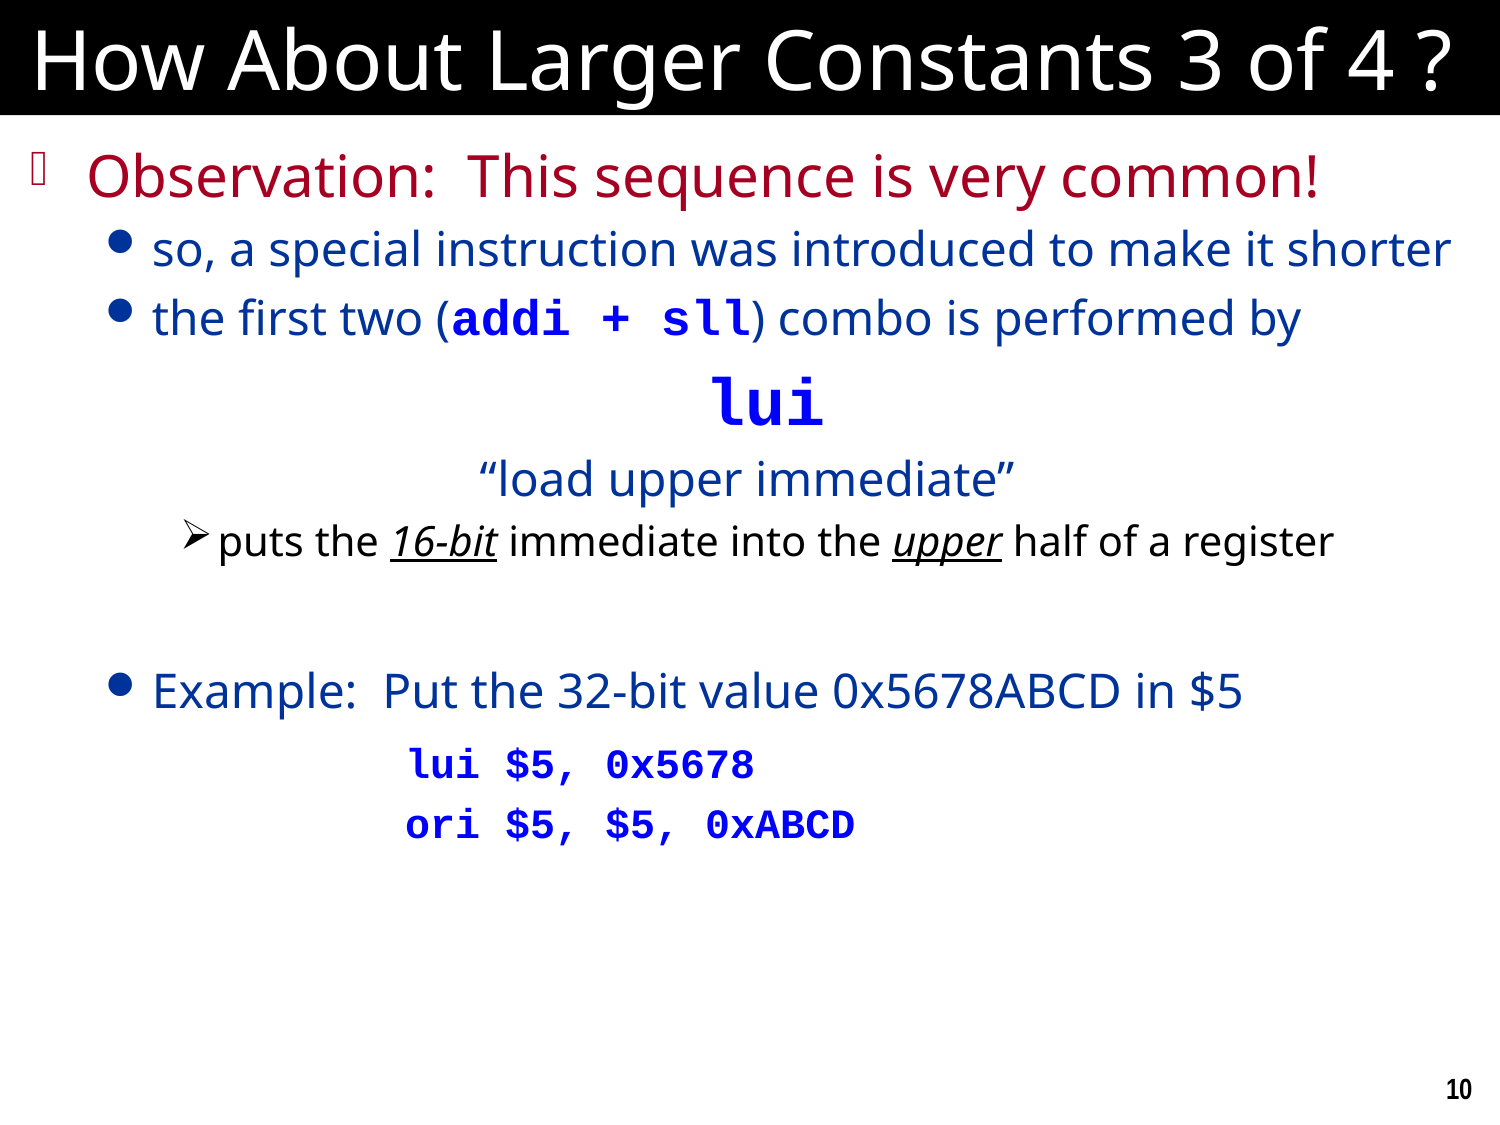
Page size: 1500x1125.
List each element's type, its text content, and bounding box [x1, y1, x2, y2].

slide_number 10 [1424, 1062, 1488, 1113]
list Observation: This sequence is very common! so, a special instruction was introduced to make it shorter the first two (addi + sll) combo is performed by lui “load upper immediate” puts the 16-bit immediate into the upper half of a register Example: Put the 32-bit value 0x5678ABCD in $5 lui $5, 0x5678 ori $5, $5, 0xABCD [0, 115, 1500, 1125]
title How About Larger Constants 3 of 4 ? [0, 0, 1500, 115]
